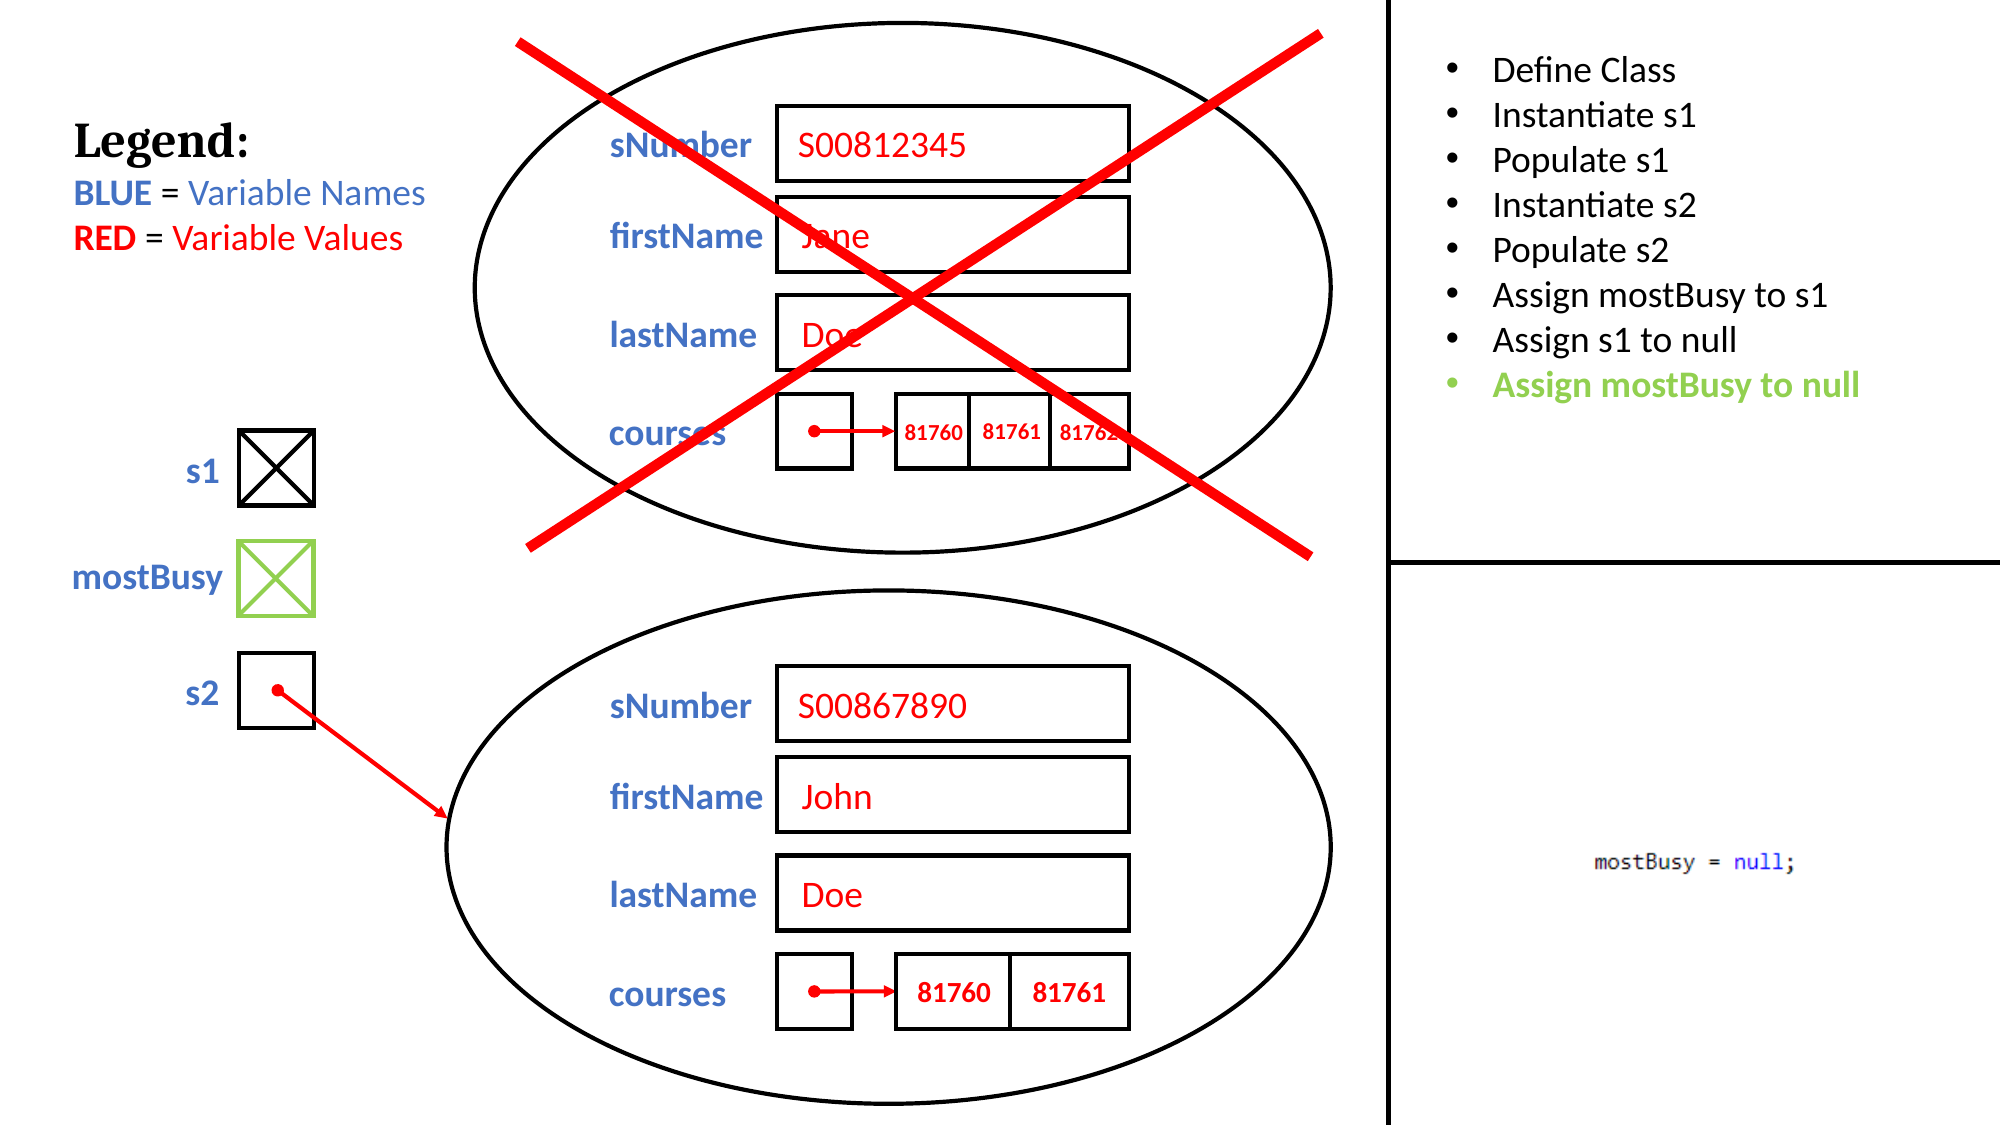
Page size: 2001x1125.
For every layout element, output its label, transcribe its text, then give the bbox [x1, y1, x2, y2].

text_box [277, 690, 448, 819]
text_box 81761 [1017, 966, 1122, 1016]
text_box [238, 430, 314, 506]
text_box 81760 [902, 966, 1007, 1016]
text_box courses [594, 961, 742, 1021]
text_box Legend: BLUE = Variable Names RED = Variable Values [58, 100, 442, 265]
text_box Define Class Instantiate s1 Populate s1 Instantiate s2 Populate s2 Assign mostBusy to s1 Assign s1 to null Assign mostBusy to null [1431, 37, 1944, 458]
text_box [238, 652, 315, 729]
text_box [445, 589, 1332, 1105]
text_box S00867890 [783, 673, 983, 733]
text_box sNumber [595, 673, 768, 733]
text_box Doe [786, 862, 879, 923]
text_box lastName [594, 862, 773, 923]
text_box firstName [595, 764, 776, 825]
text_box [238, 540, 314, 616]
text_box s1 [171, 438, 238, 499]
text_box [776, 953, 853, 1030]
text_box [527, 33, 1321, 549]
text_box John [786, 764, 888, 825]
text_box [895, 953, 1130, 1030]
text_box [780, 21, 1026, 33]
picture [1591, 847, 1797, 879]
text_box [1321, 228, 1332, 347]
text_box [517, 41, 1311, 557]
text_box [776, 756, 1130, 833]
text_box [776, 854, 1130, 932]
text_box s2 [170, 660, 246, 720]
text_box [473, 171, 517, 405]
text_box mostBusy [56, 544, 238, 605]
text_box [776, 665, 1130, 742]
